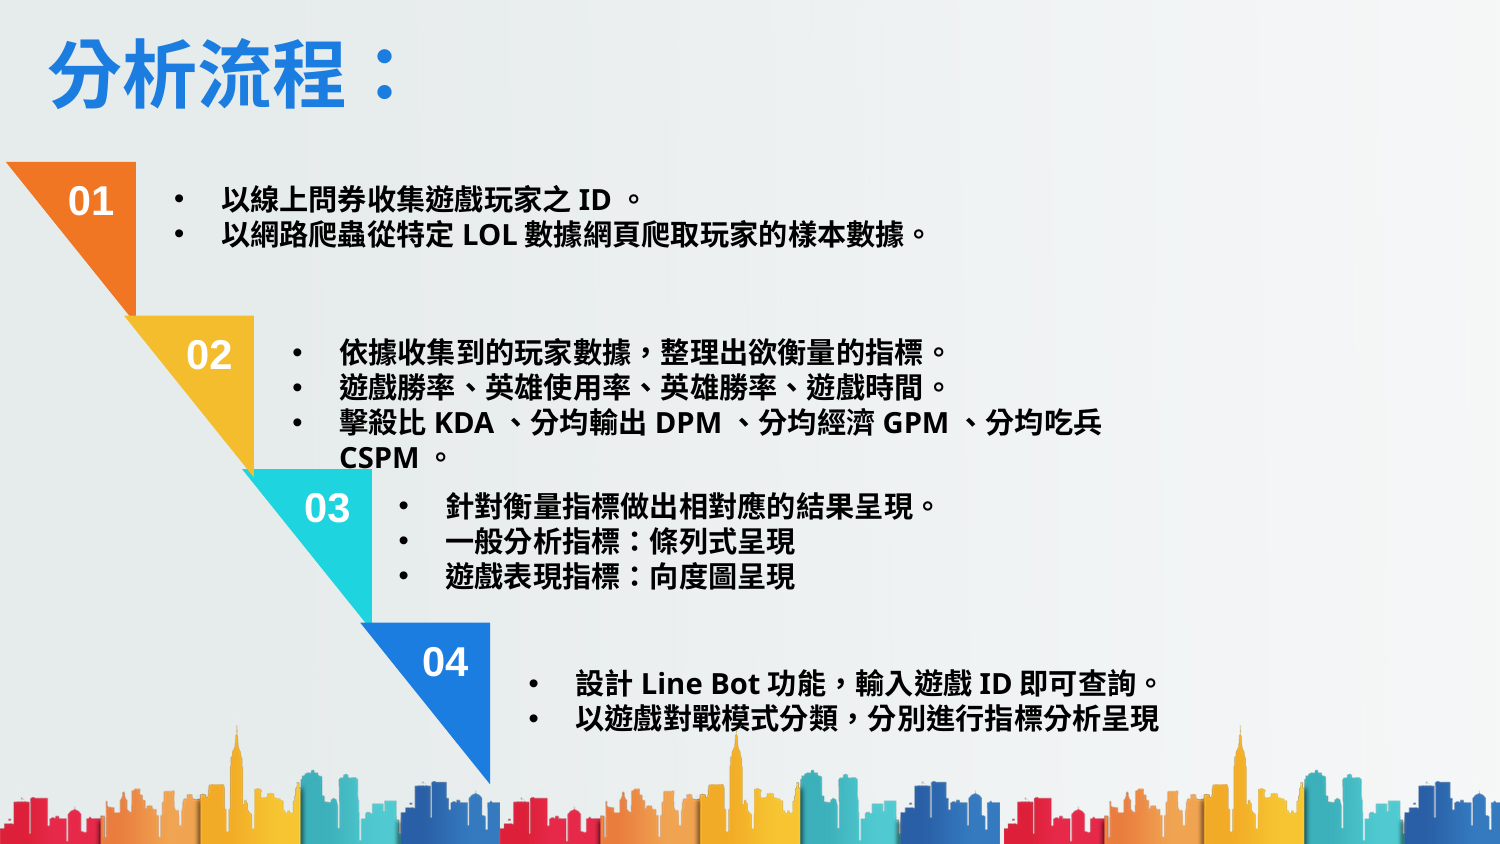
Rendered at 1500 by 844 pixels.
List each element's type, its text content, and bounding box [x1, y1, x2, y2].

text_box 針對衡量指標做出相對應的結果呈現。 一般分析指標：條列式呈現 遊戲表現指標：向度圖呈現 [495, 480, 1294, 601]
title 分析流程： [29, 0, 366, 146]
picture [0, 0, 1500, 844]
text_box 設計Line Bot功能，輸入遊戲ID即可查詢。 以遊戲對戰模式分類，分別進行指標分析呈現 [513, 658, 1424, 743]
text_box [5, 161, 491, 785]
text_box 依據收集到的玩家數據，整理出欲衡量的指標。 遊戲勝率、英雄使用率、英雄勝率、遊戲時間。 擊殺比KDA、分均輸出DPM、分均經濟GPM、分均吃兵CSPM。 [495, 327, 1187, 480]
text_box 以線上問券收集遊戲玩家之ID。 以網路爬蟲從特定LOL數據網頁爬取玩家的樣本數據。 [495, 173, 928, 259]
